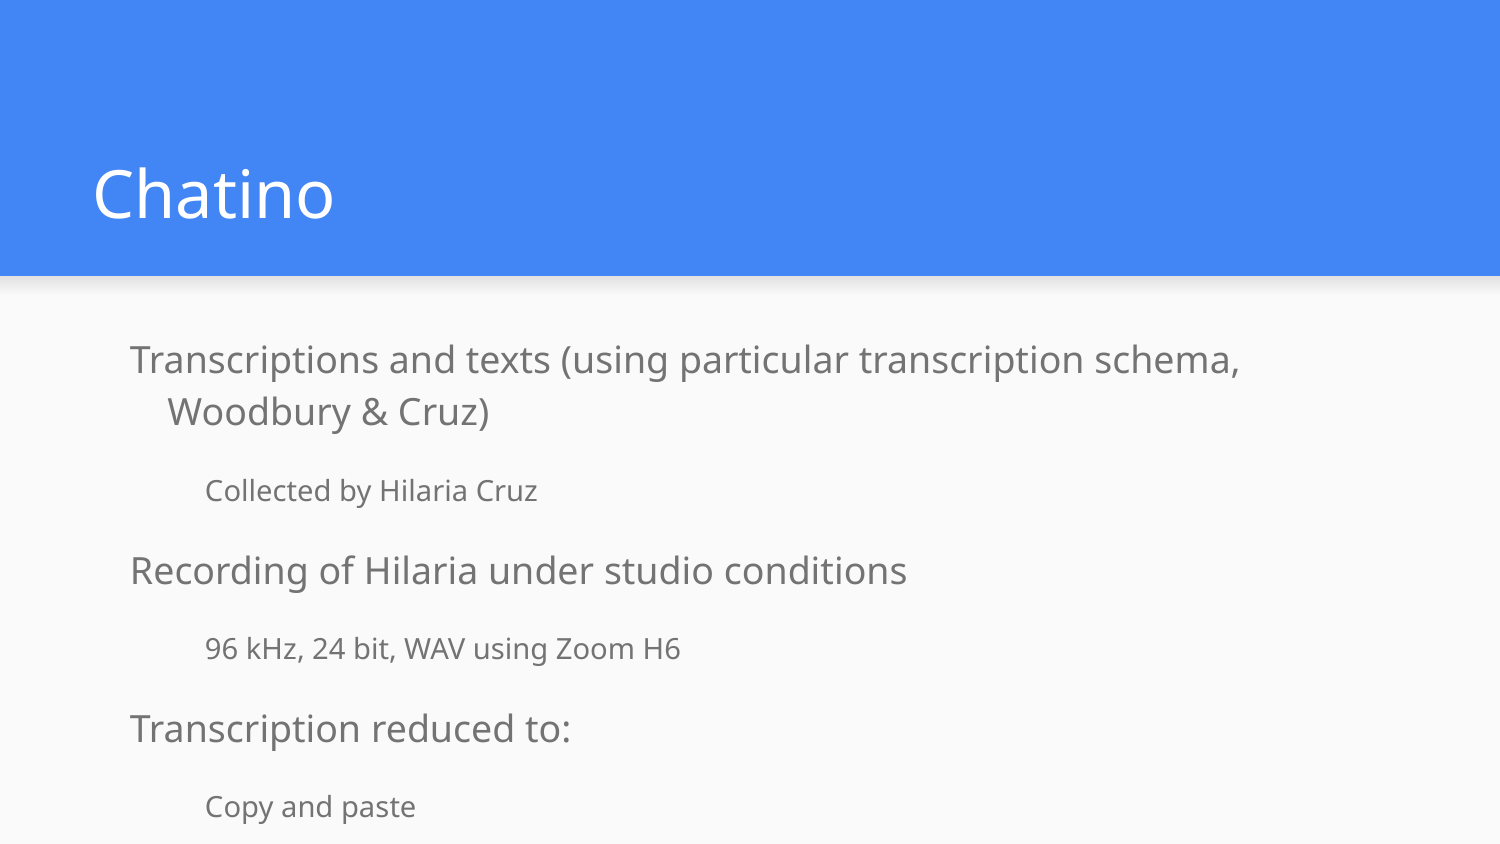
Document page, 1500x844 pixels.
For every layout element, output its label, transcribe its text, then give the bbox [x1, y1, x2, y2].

list Transcriptions and texts (using particular transcription schema, Woodbury & Cruz) Collected by Hilaria Cruz Recording of Hilaria under studio conditions 96 kHz, 24 bit, WAV using Zoom H6 Transcription reduced to: Copy and paste Time alignment at utterance level in ELAN Corpus licensed: CC BY-SA (free for commercial and other use) [77, 314, 1427, 760]
title Chatino [77, 121, 1427, 248]
